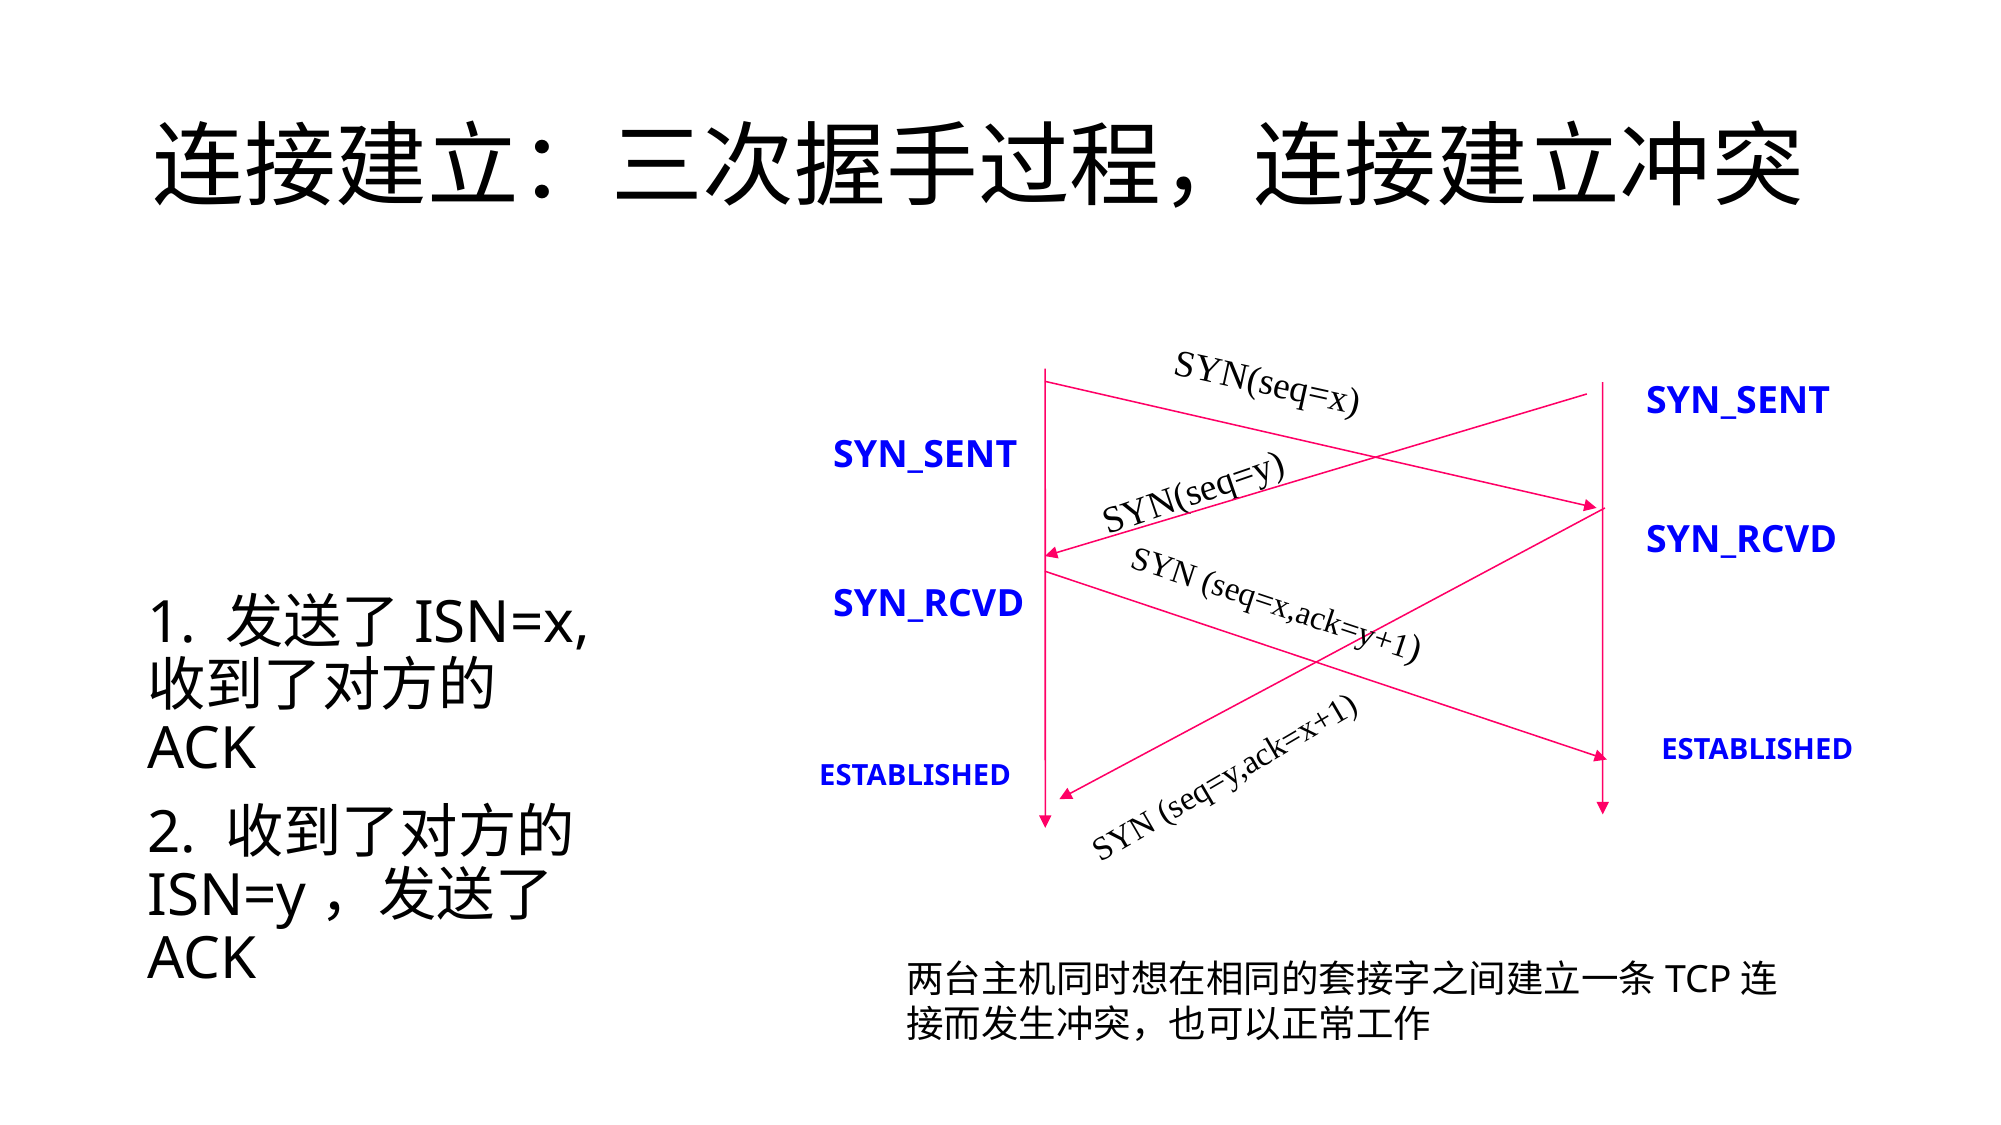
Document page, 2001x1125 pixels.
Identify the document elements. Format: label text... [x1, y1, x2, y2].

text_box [769, 368, 1904, 828]
text_box 两台主机同时想在相同的套接字之间建立一条TCP连接而发生冲突，也可以正常工作 [891, 947, 1819, 1053]
list 1. 发送了ISN=x,收到了对方的ACK 2. 收到了对方的ISN=y，发送了ACK [132, 585, 626, 966]
title 连接建立：三次握手过程，连接建立冲突 [137, 59, 1863, 278]
